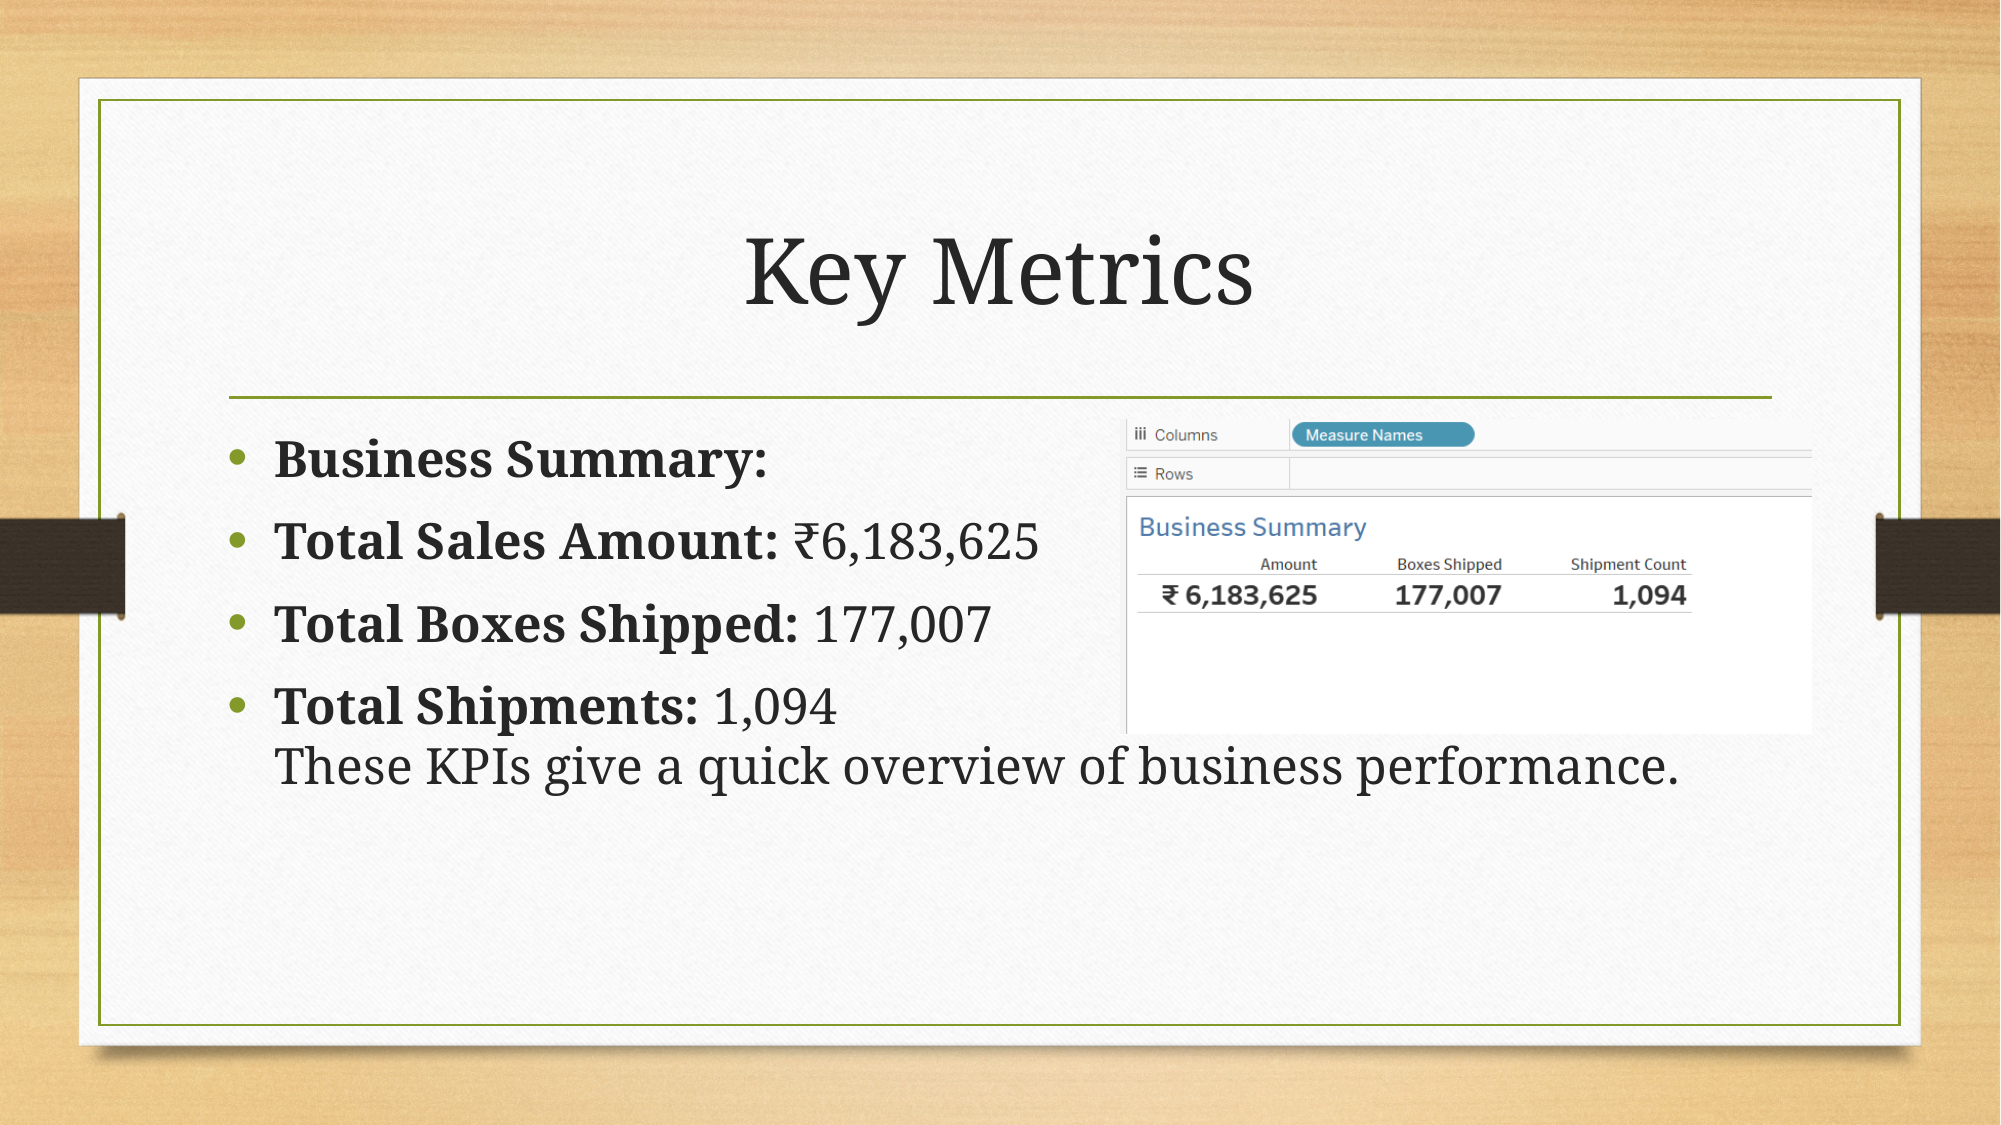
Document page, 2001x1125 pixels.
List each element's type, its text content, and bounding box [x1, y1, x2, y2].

picture [0, 0, 2001, 1125]
list Business Summary: Total Sales Amount: ₹6,183,625 Total Boxes Shipped: 177,007 Total Shipments: 1,094 These KPIs give a quick overview of business performance. [212, 419, 1788, 964]
title Key Metrics [212, 161, 1788, 375]
